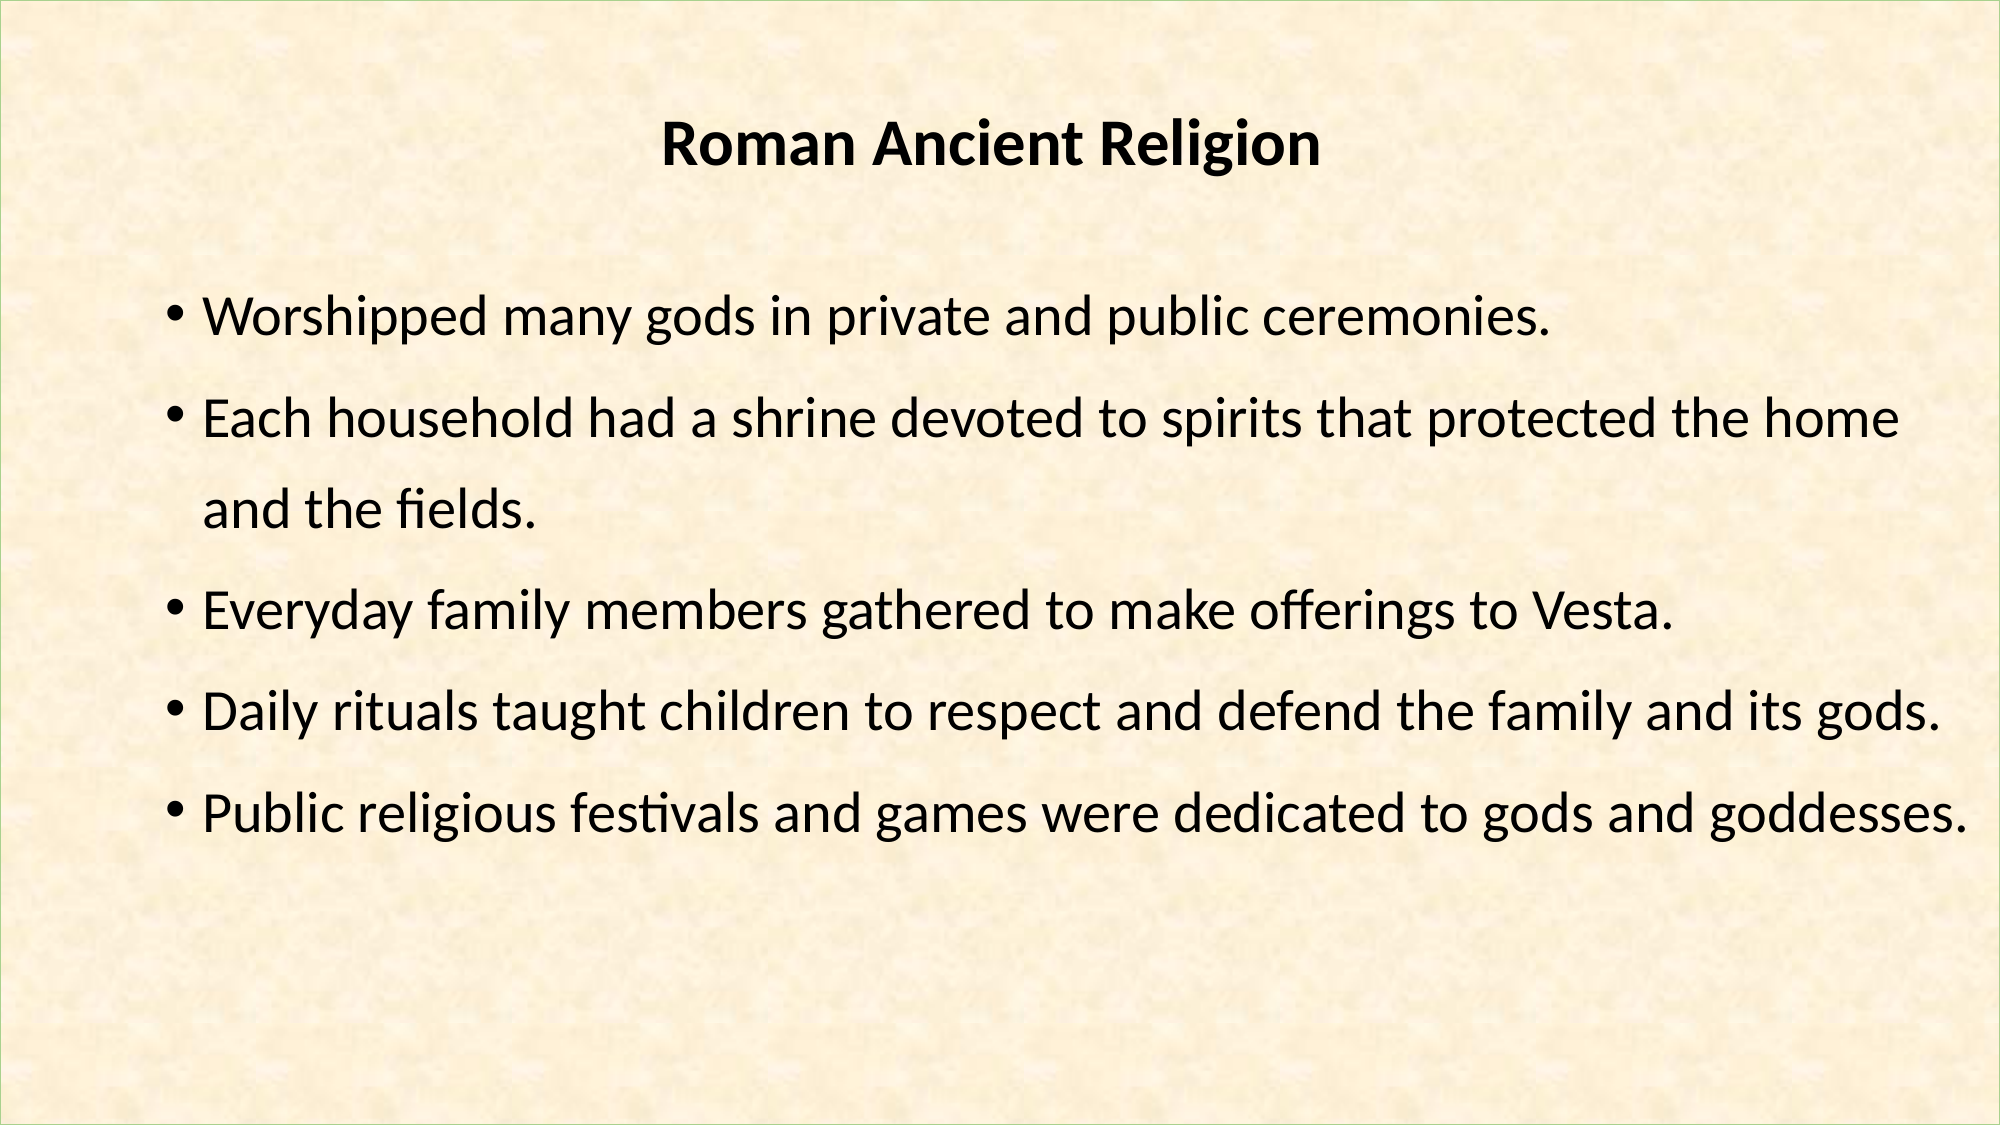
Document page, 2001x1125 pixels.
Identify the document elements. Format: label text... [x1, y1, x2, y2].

list Roman Ancient Religion Worshipped many gods in private and public ceremonies. Each household had a shrine devoted to spirits that protected the home and the fields. Everyday family members gathered to make offerings to Vesta. Daily rituals taught children to respect and defend the family and its gods. Public religious festivals and games were dedicated to gods and goddesses. [0, 0, 2000, 1125]
